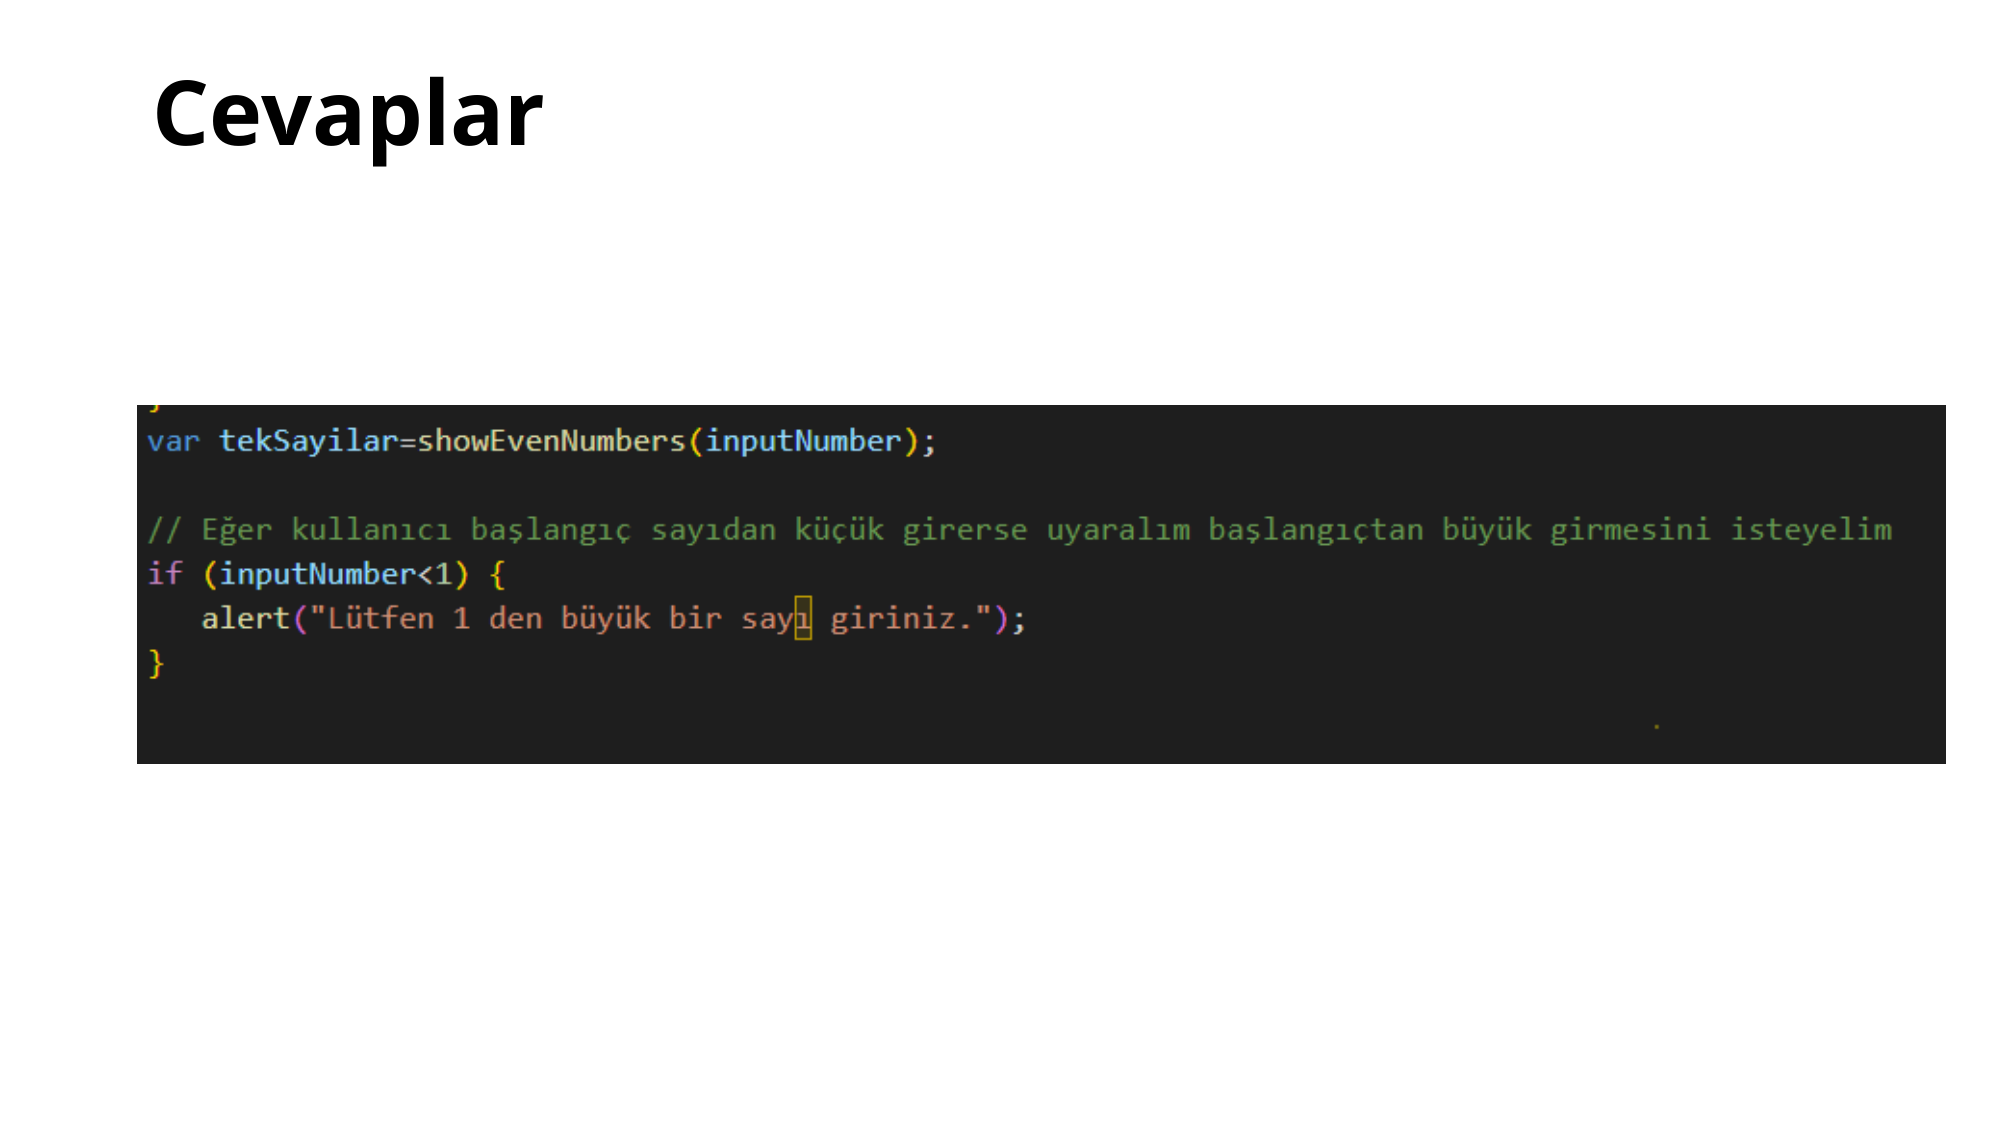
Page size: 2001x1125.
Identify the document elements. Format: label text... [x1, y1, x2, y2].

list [137, 405, 1946, 764]
title Cevaplar [137, 59, 1863, 173]
